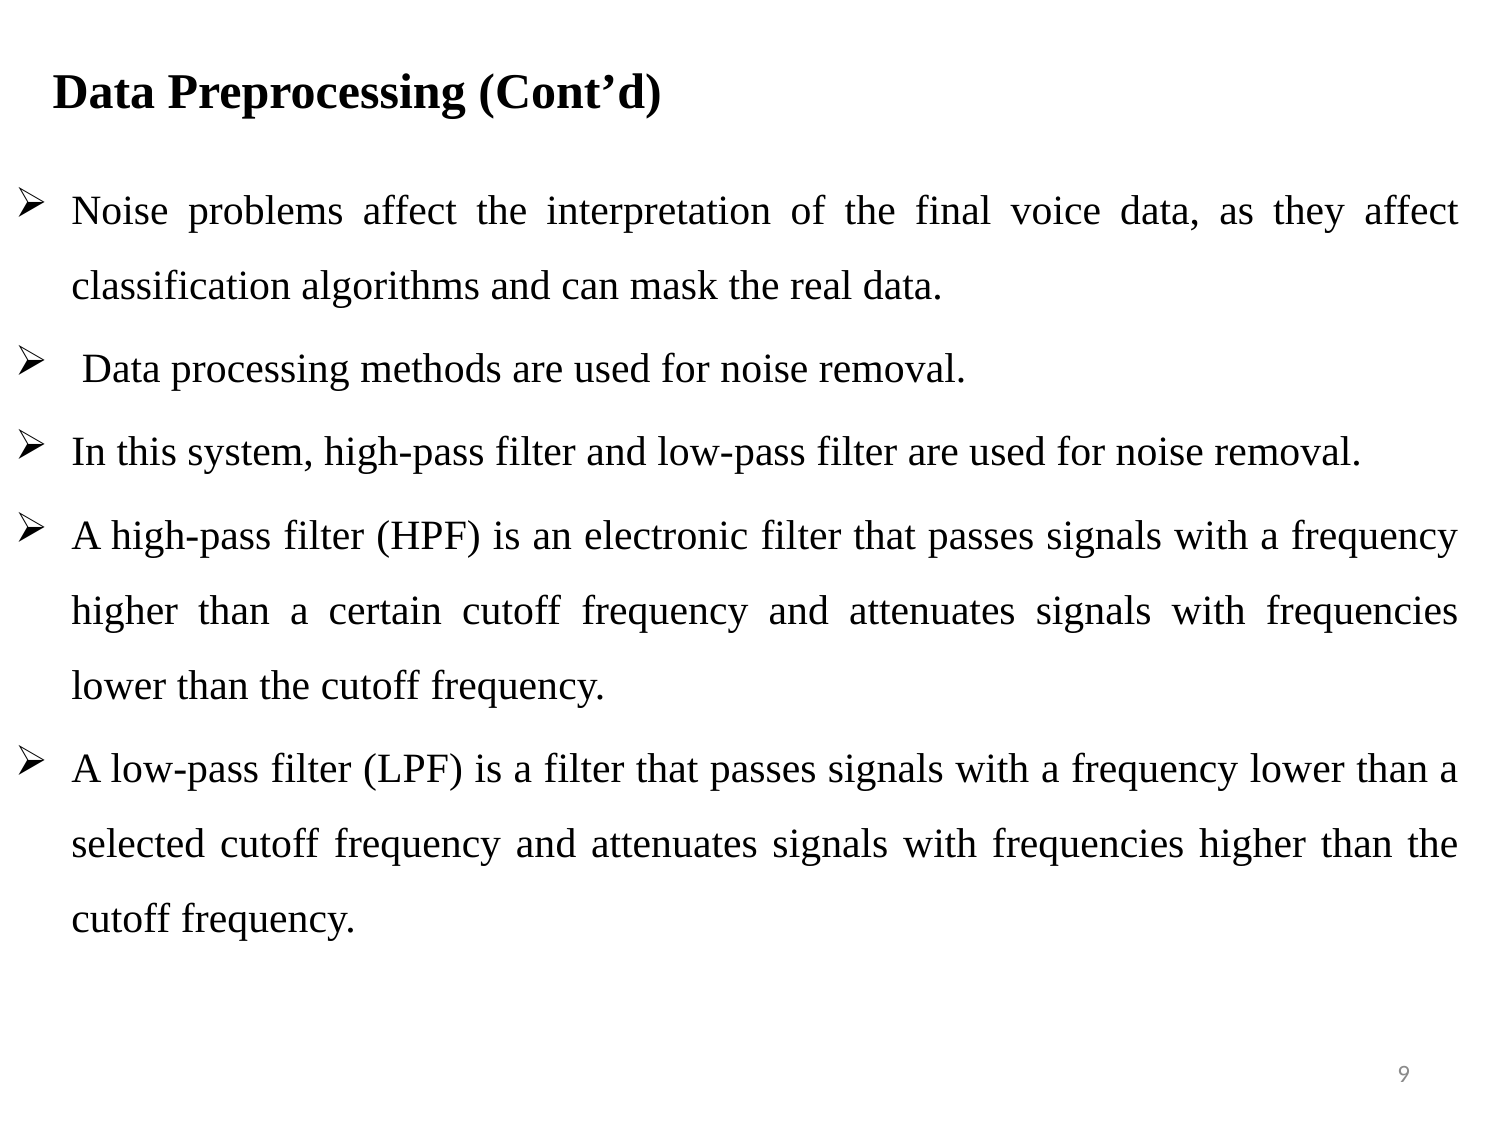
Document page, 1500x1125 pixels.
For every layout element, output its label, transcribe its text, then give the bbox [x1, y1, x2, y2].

list Noise problems affect the interpretation of the final voice data, as they affect classification algorithms and can mask the real data. Data processing methods are used for noise removal. In this system, high-pass filter and low-pass filter are used for noise removal. A high-pass filter (HPF) is an electronic filter that passes signals with a frequency higher than a certain cutoff frequency and attenuates signals with frequencies lower than the cutoff frequency. A low-pass filter (LPF) is a filter that passes signals with a frequency lower than a selected cutoff frequency and attenuates signals with frequencies higher than the cutoff frequency. [0, 149, 1475, 1125]
slide_number 9 [1074, 1042, 1425, 1103]
title Data Preprocessing (Cont’d) [37, 0, 1388, 149]
